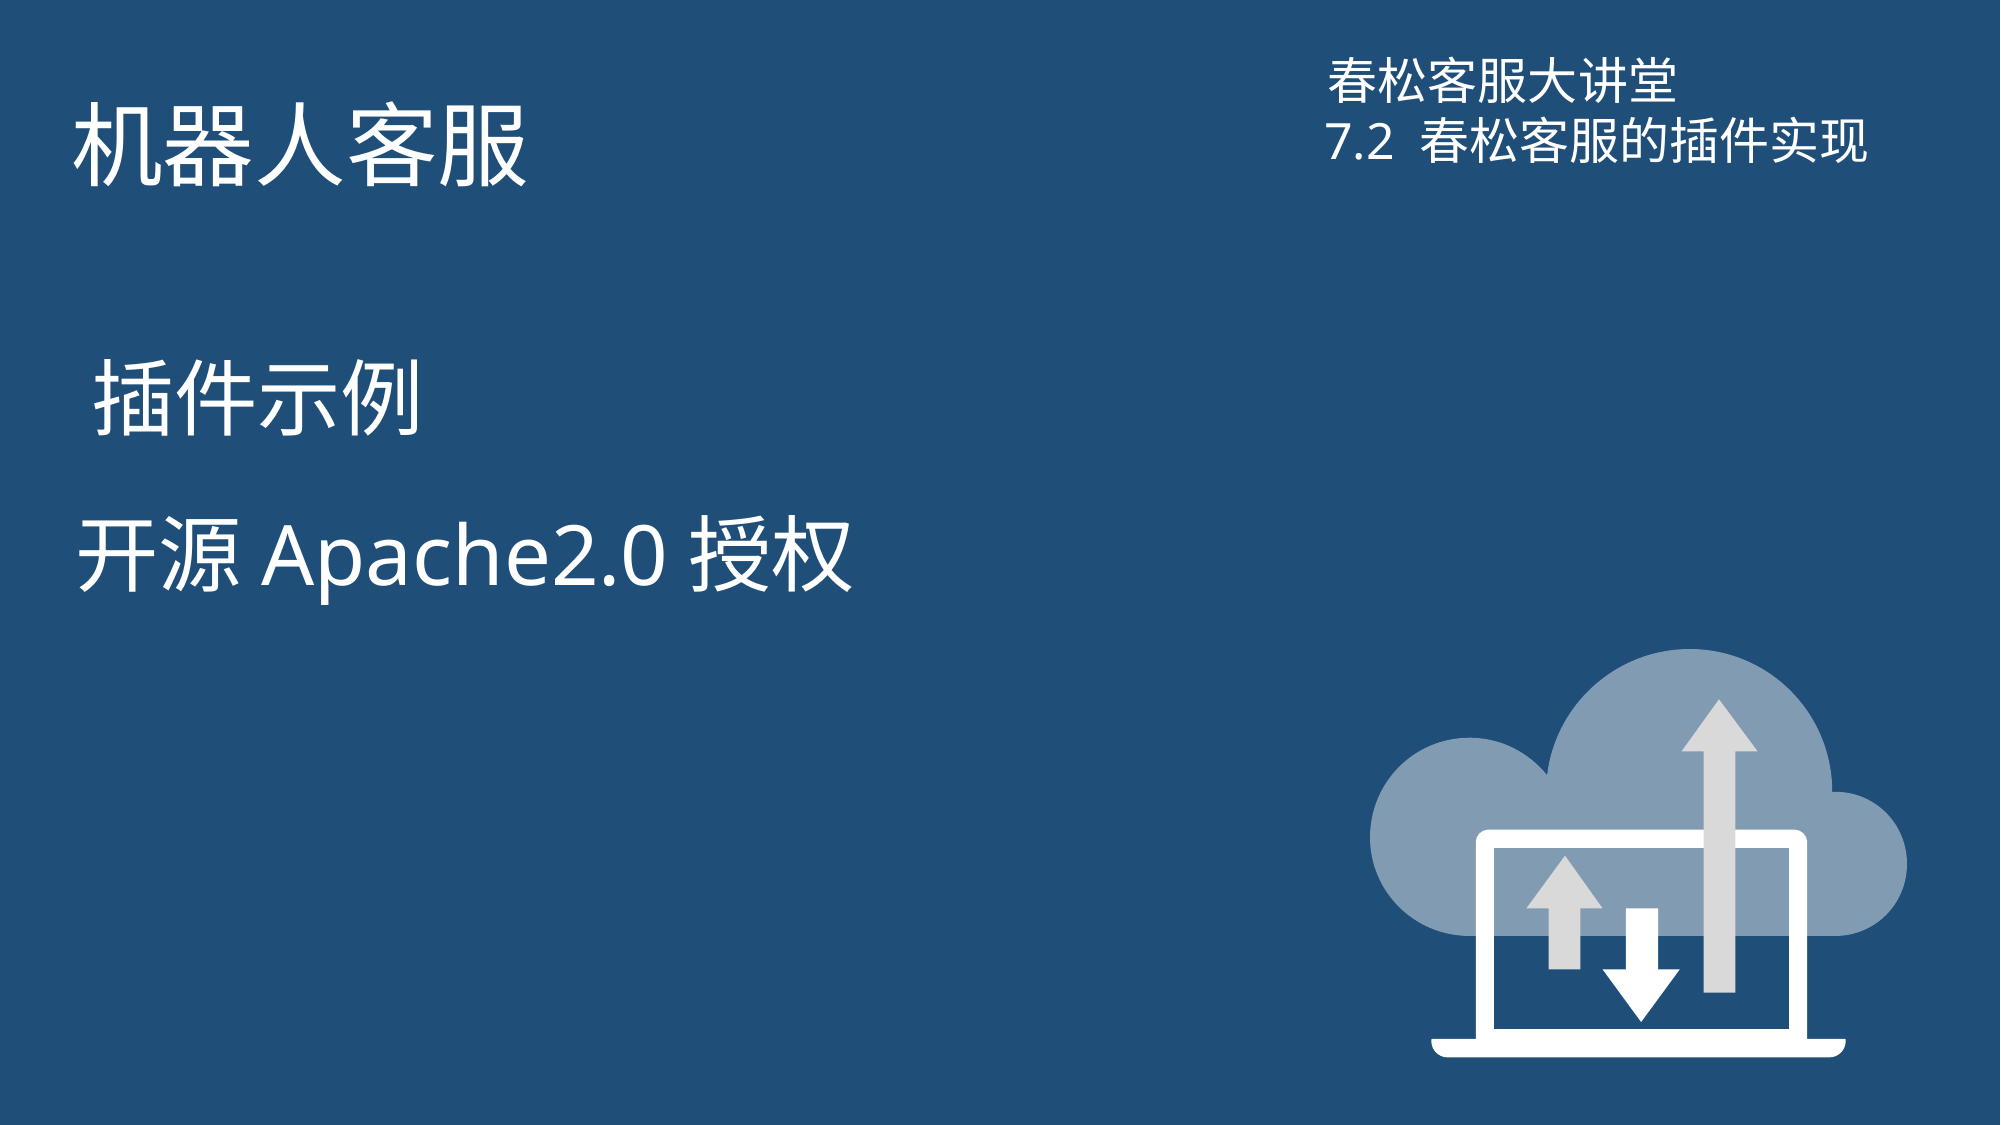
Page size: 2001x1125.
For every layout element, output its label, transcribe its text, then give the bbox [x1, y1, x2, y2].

text_box 插件示例 [76, 288, 440, 444]
title 机器人客服 [56, 41, 1136, 259]
text_box 开源Apache2.0授权 [60, 444, 870, 610]
text_box 春松客服大讲堂 [1313, 41, 1693, 117]
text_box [1369, 648, 1907, 1057]
text_box 7.2 春松客服的插件实现 [1309, 102, 1885, 178]
